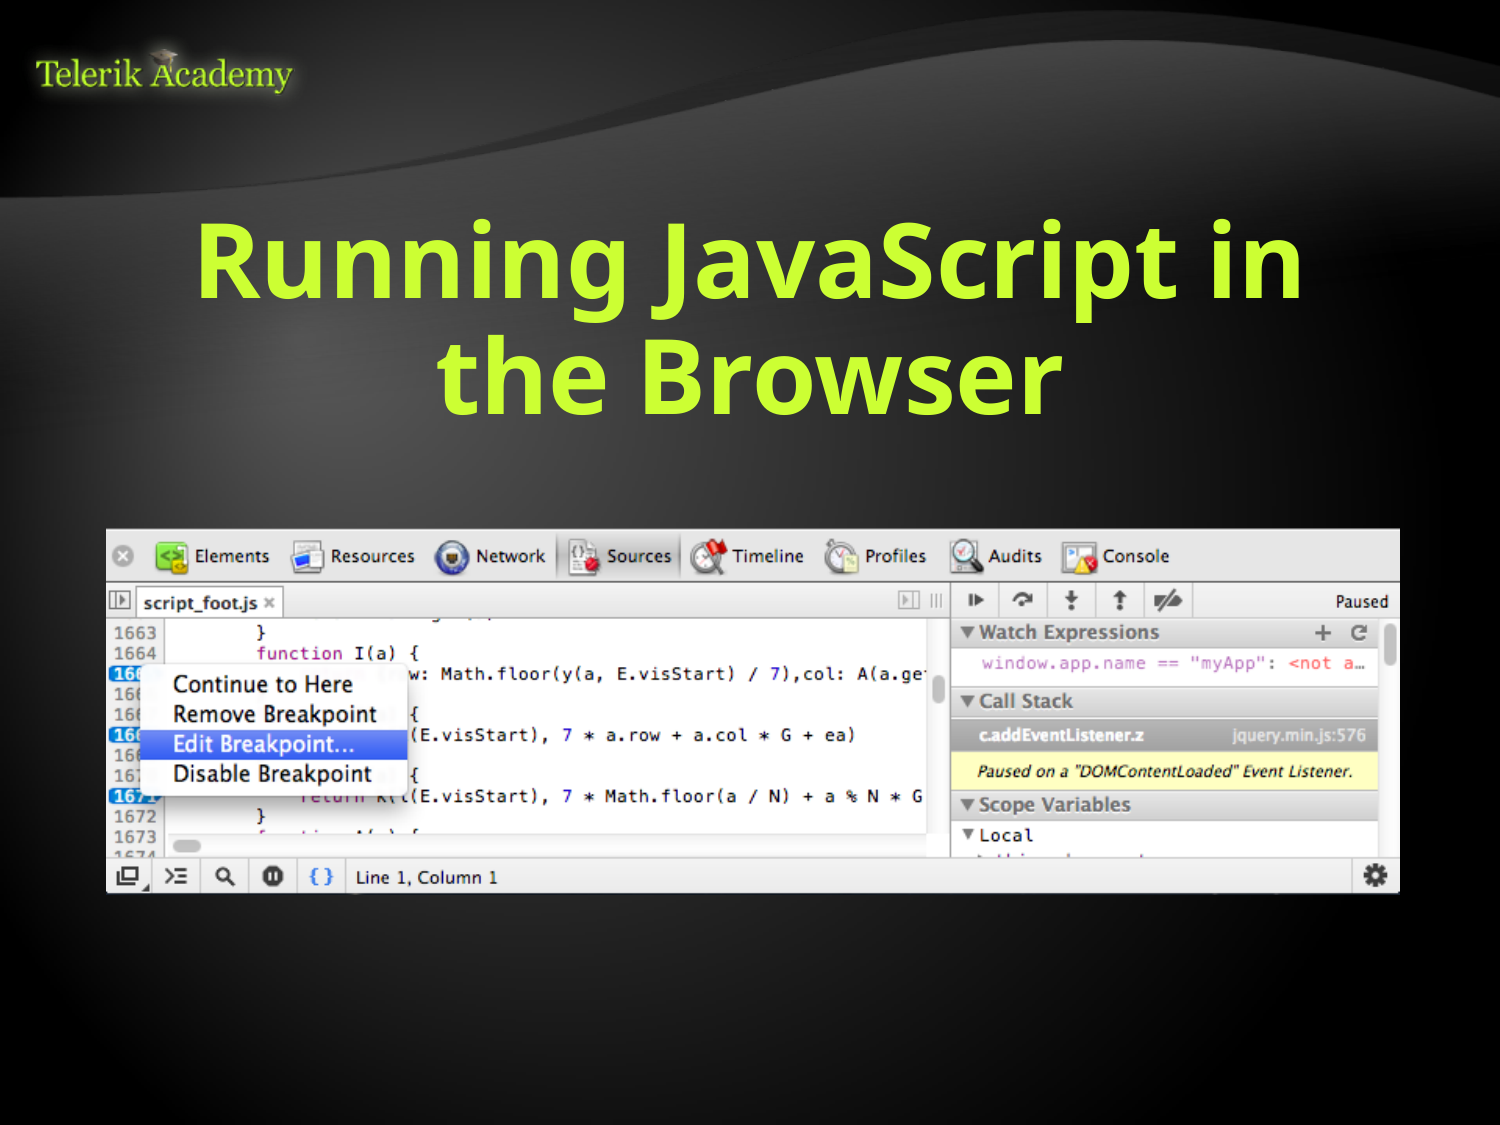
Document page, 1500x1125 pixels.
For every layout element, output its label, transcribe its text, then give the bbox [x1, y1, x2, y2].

title Running JavaScript in the Browser [99, 262, 1400, 376]
picture [0, 0, 1500, 1125]
